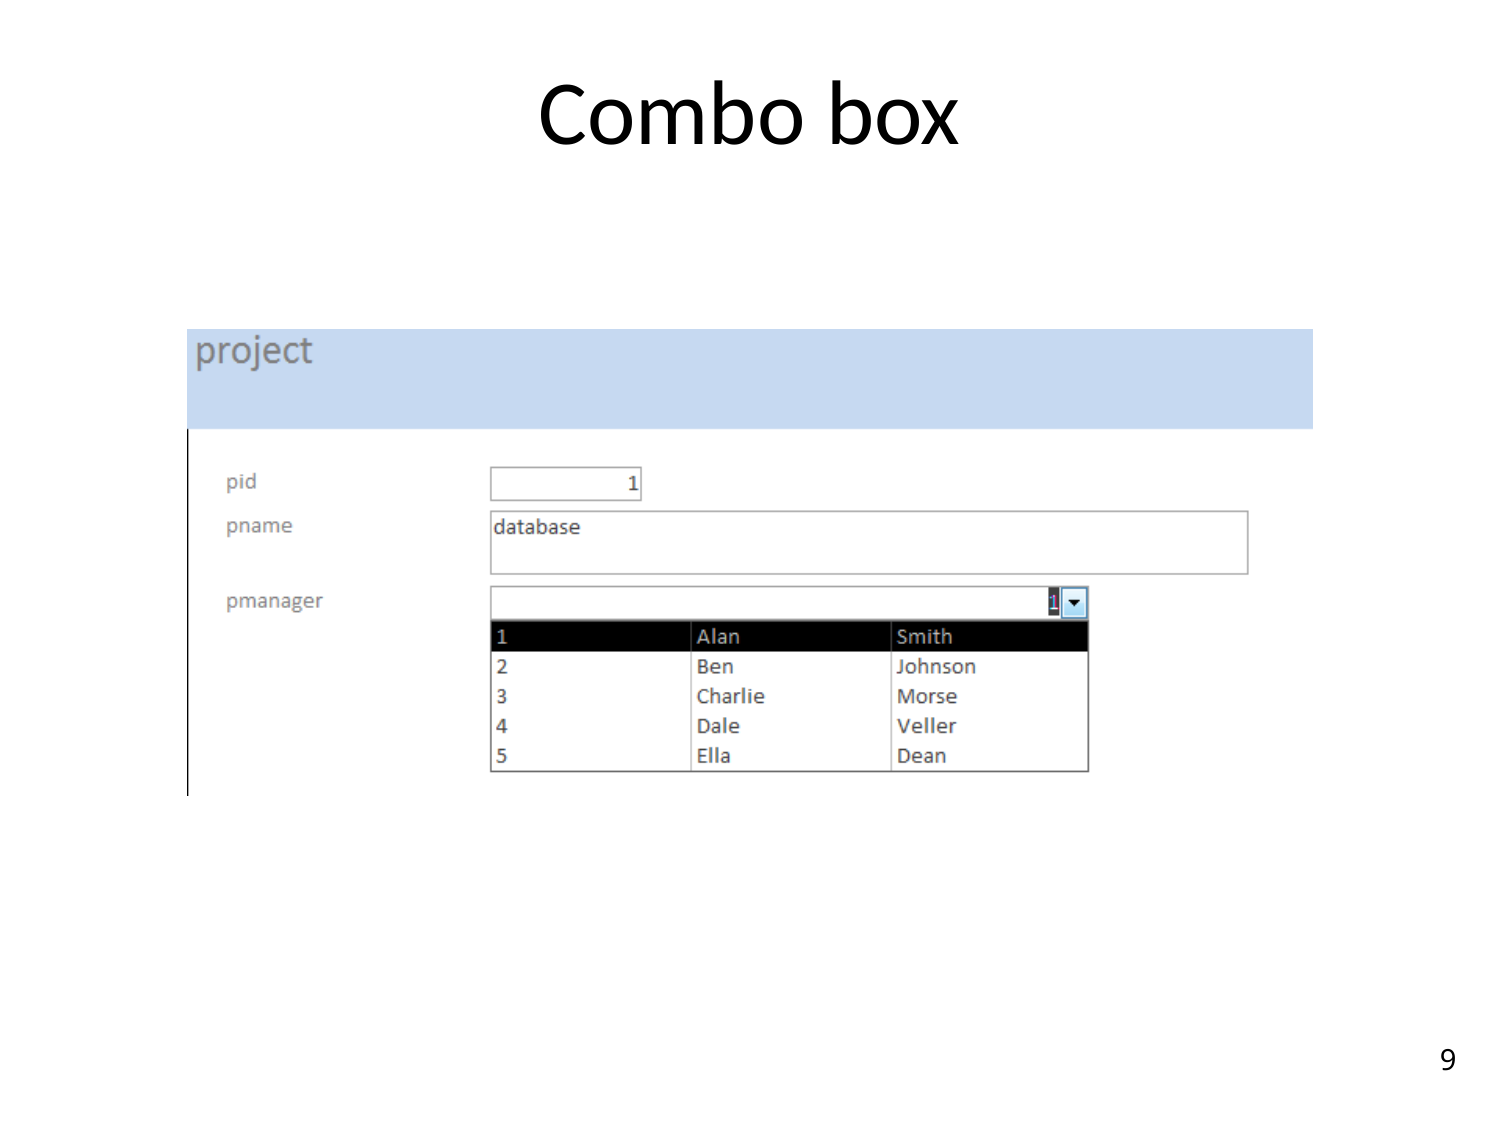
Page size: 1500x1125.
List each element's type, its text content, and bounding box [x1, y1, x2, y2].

picture [187, 329, 1313, 796]
slide_number 9 [1425, 1034, 1500, 1113]
title Combo box [75, 45, 1425, 233]
